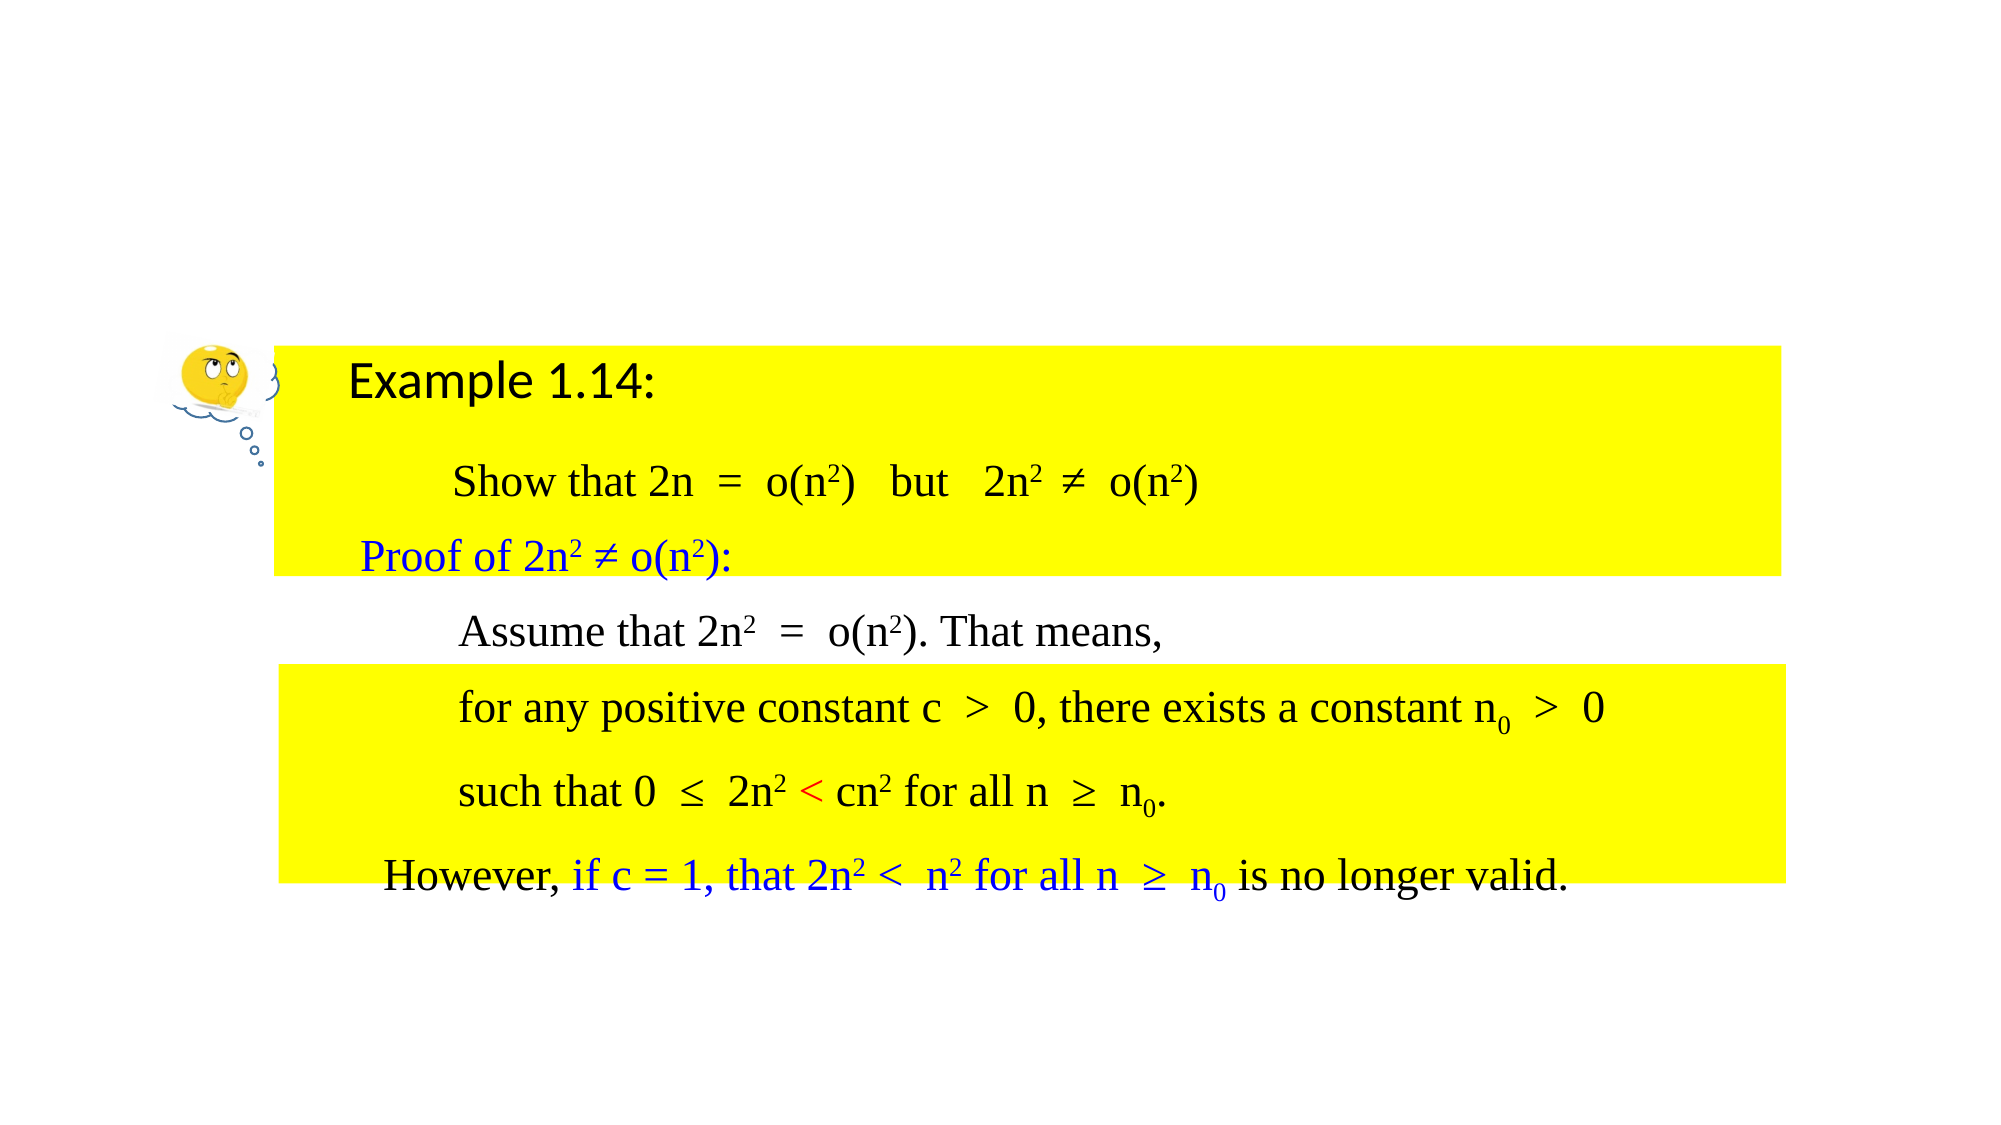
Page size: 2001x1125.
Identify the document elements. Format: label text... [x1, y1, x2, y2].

text_box [257, 460, 264, 467]
text_box [239, 426, 254, 441]
text_box Example 1.14: Show that 2n = o(n2) but 2n2 ≠ o(n2) Proof of 2n2 ≠ o(n2): Assume that 2n2 = o(n2). That means, for any positive constant c > 0, there exists a constant n0 > 0 such that 0 ≤ 2n2 < cn2 for all n ≥ n0. However, if c = 1, that 2n2 < n2 for all n ≥ n0 is no longer valid. [333, 331, 1786, 990]
text_box [269, 363, 280, 401]
picture [154, 332, 274, 421]
text_box [185, 412, 239, 423]
text_box [278, 664, 333, 884]
text_box [249, 445, 260, 456]
text_box [274, 345, 333, 577]
